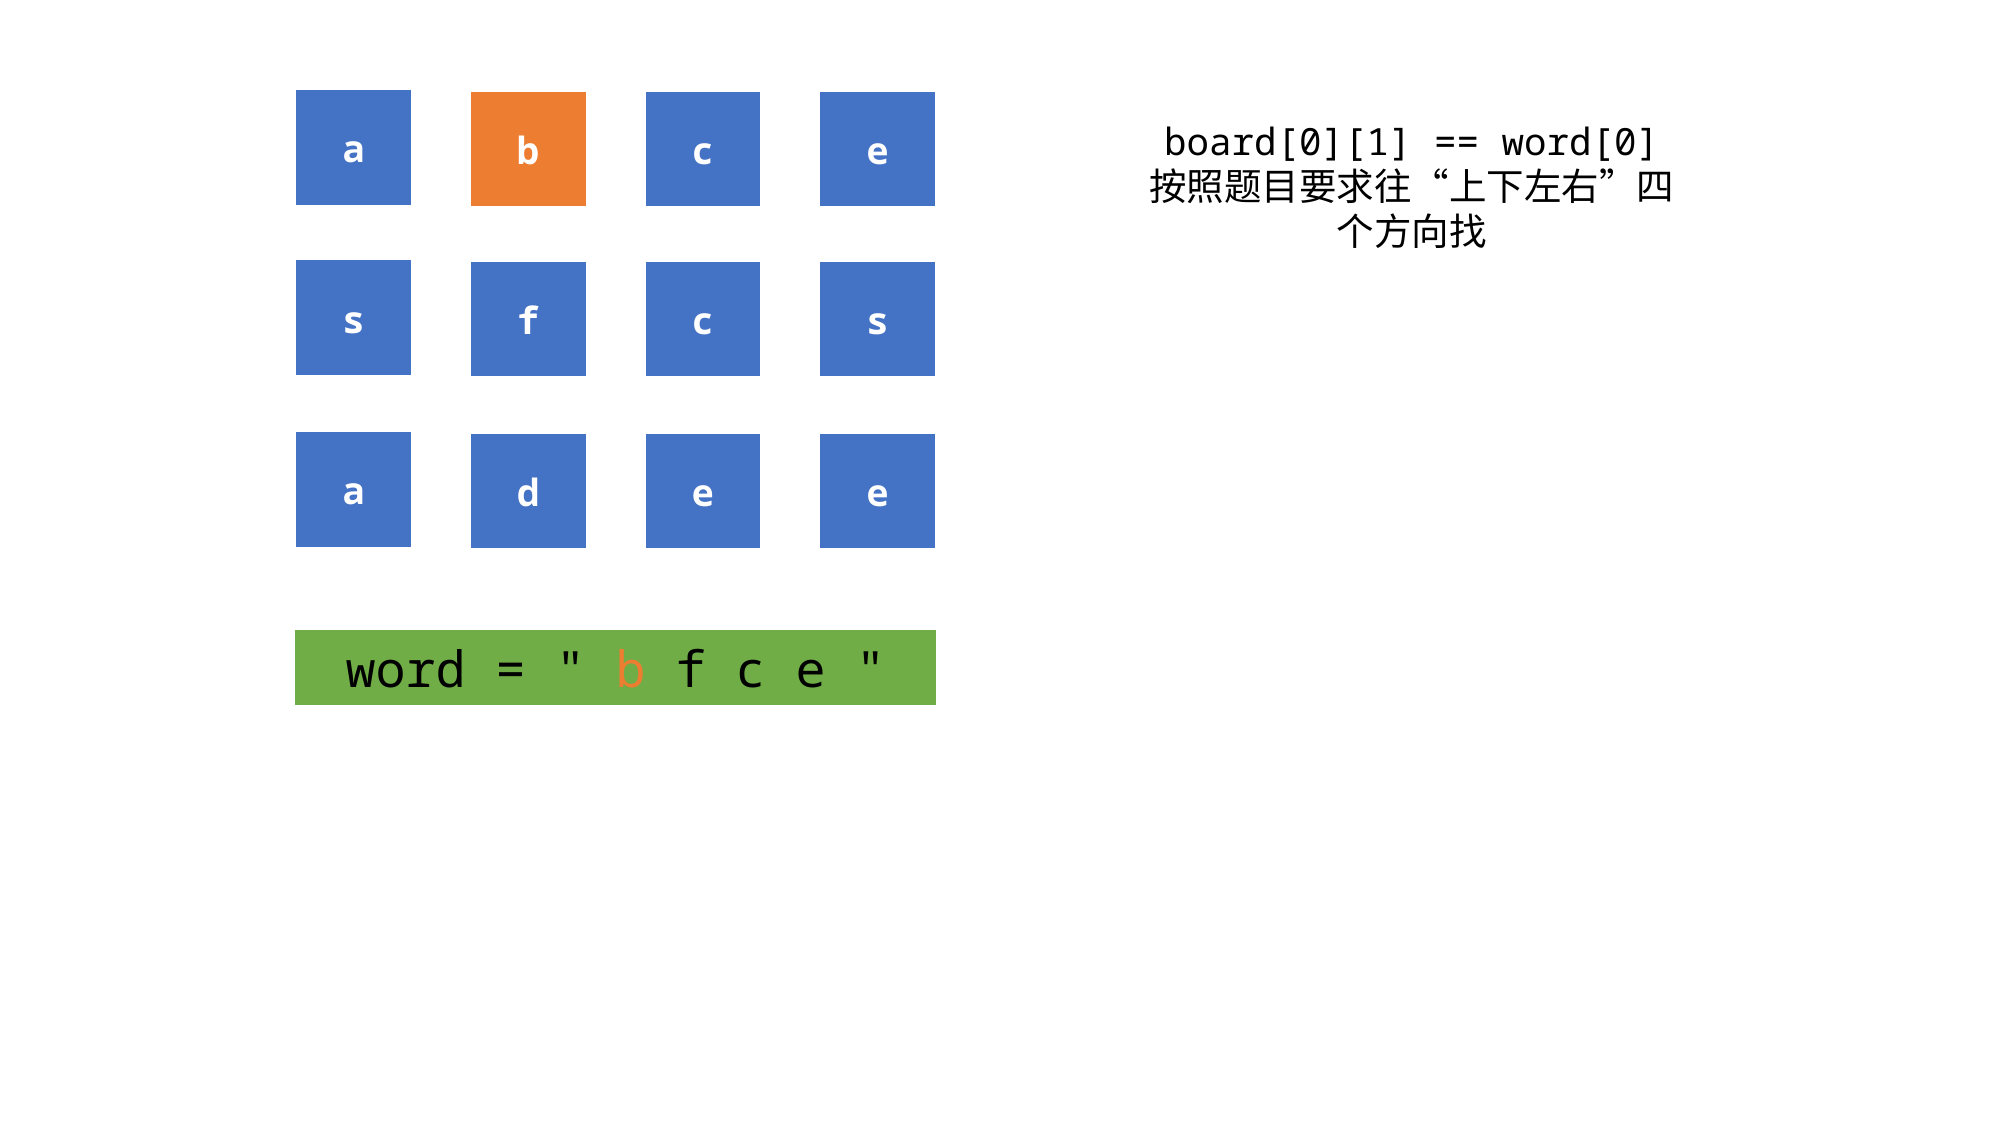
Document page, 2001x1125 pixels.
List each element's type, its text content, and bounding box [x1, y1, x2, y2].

table_header e [820, 92, 935, 206]
table_header e [646, 434, 760, 548]
table_header s [820, 262, 935, 376]
table_header e [820, 434, 935, 548]
table_header s [296, 260, 411, 375]
table_header d [471, 434, 586, 548]
text_box word = " b f c e " [295, 630, 936, 705]
table_header c [646, 92, 760, 206]
table_header b [471, 92, 586, 206]
table_header f [471, 262, 586, 376]
table_header c [646, 262, 760, 376]
table_header a [296, 90, 411, 205]
table_header a [296, 432, 411, 547]
text_box board[0][1] == word[0] 按照题目要求往“上下左右”四个方向找 [1118, 110, 1705, 260]
